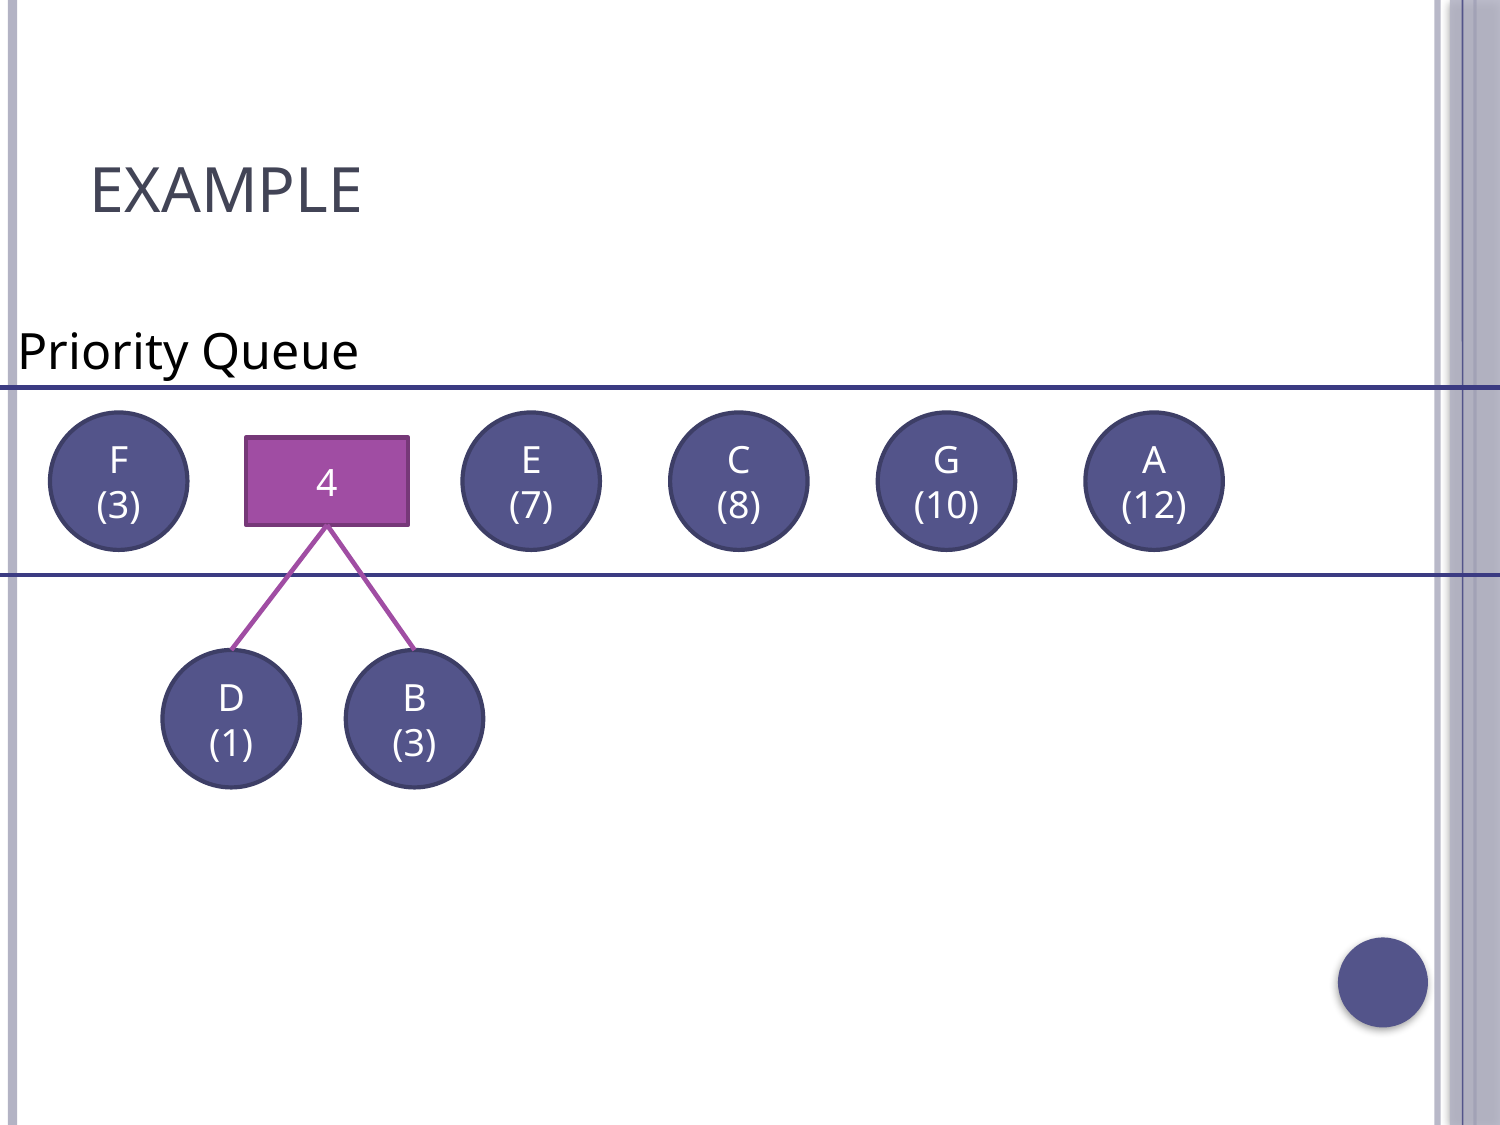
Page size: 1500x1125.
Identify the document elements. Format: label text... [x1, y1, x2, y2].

text_box G (10) [875, 410, 1018, 553]
text_box F (3) [47, 410, 172, 553]
text_box Priority Queue [2, 312, 375, 385]
text_box E (7) [478, 410, 603, 553]
text_box C (8) [668, 410, 810, 553]
text_box A (12) [1083, 410, 1225, 553]
title Example [75, 45, 1300, 233]
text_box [161, 436, 484, 788]
